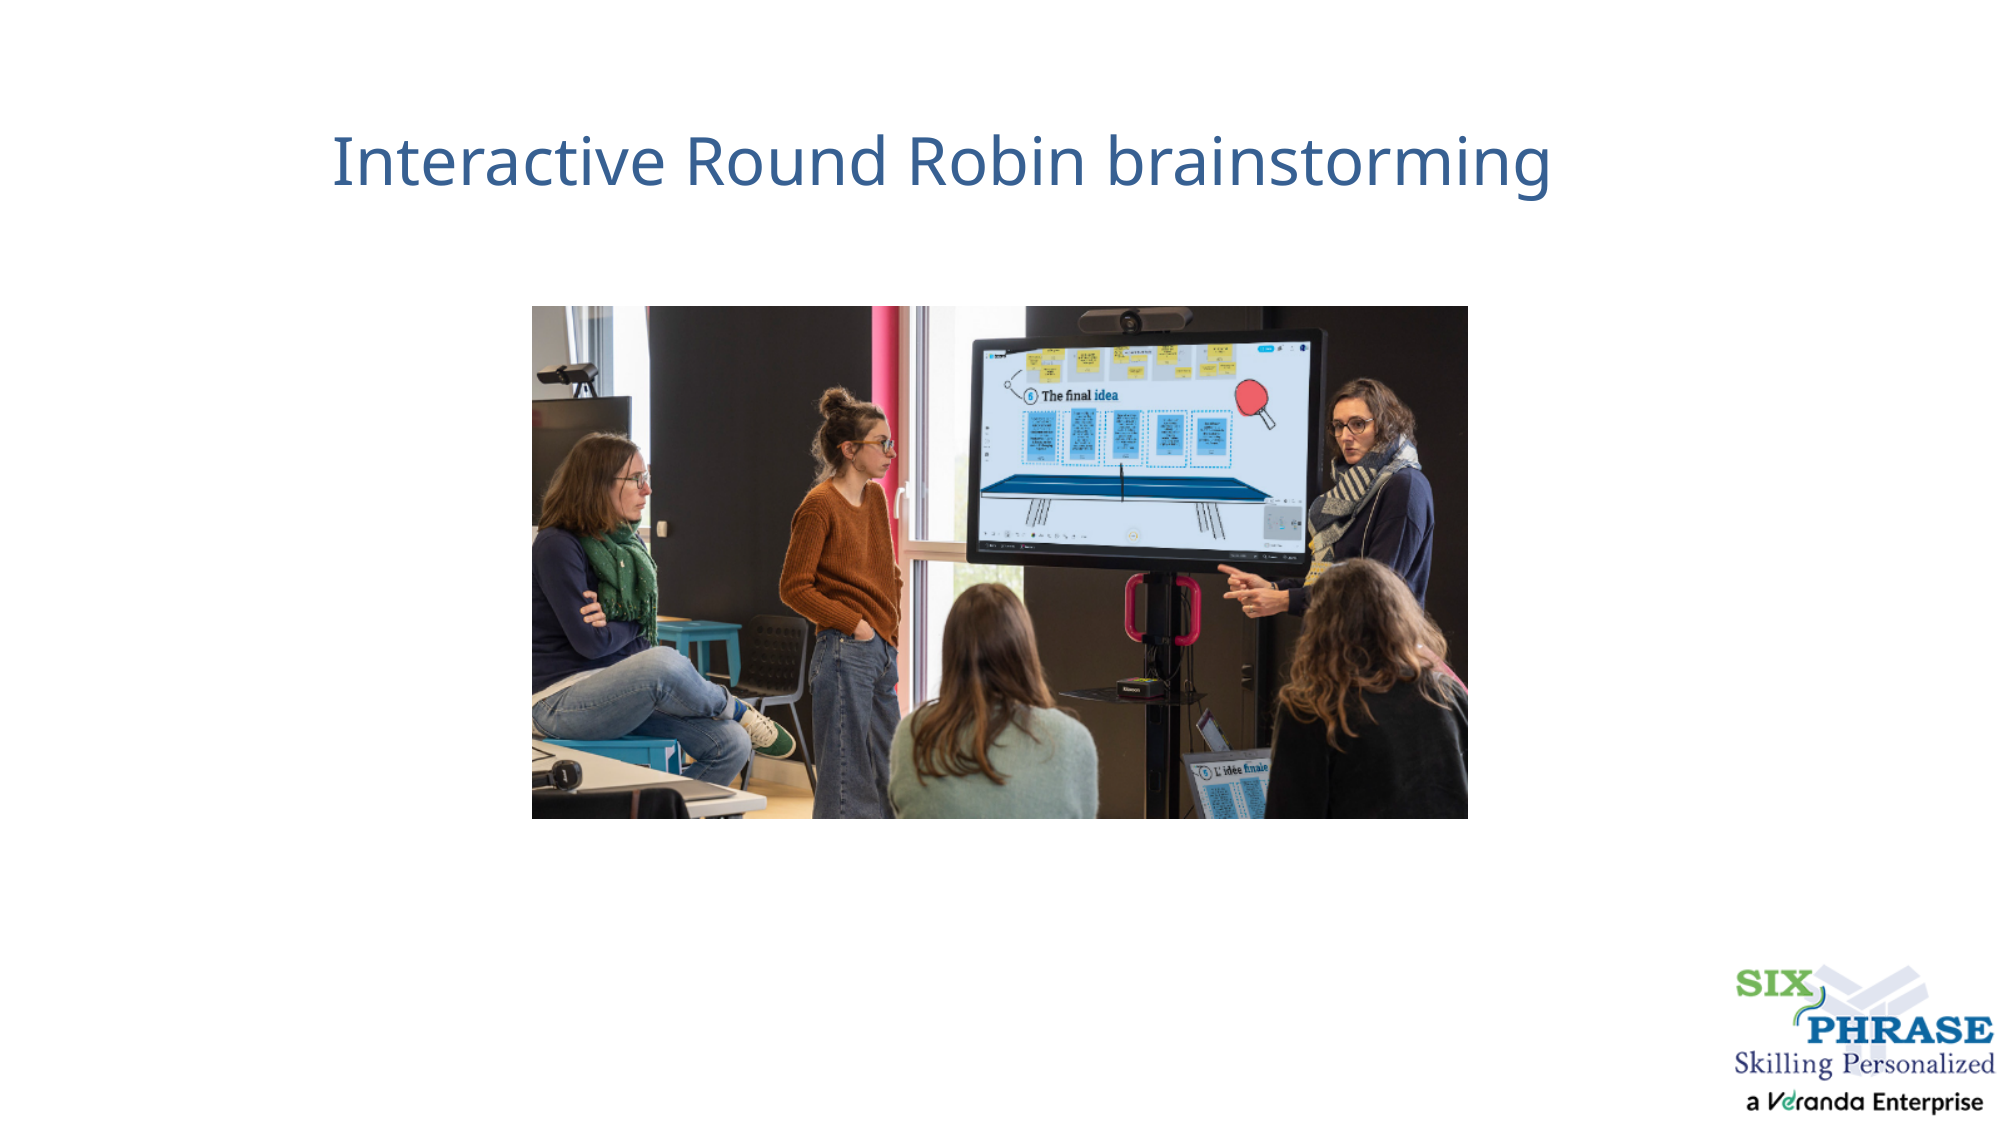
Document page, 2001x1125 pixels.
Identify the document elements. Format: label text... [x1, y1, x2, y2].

picture [1720, 952, 2000, 1125]
picture [532, 306, 1468, 819]
text_box Interactive Round Robin brainstorming [184, 101, 1721, 207]
